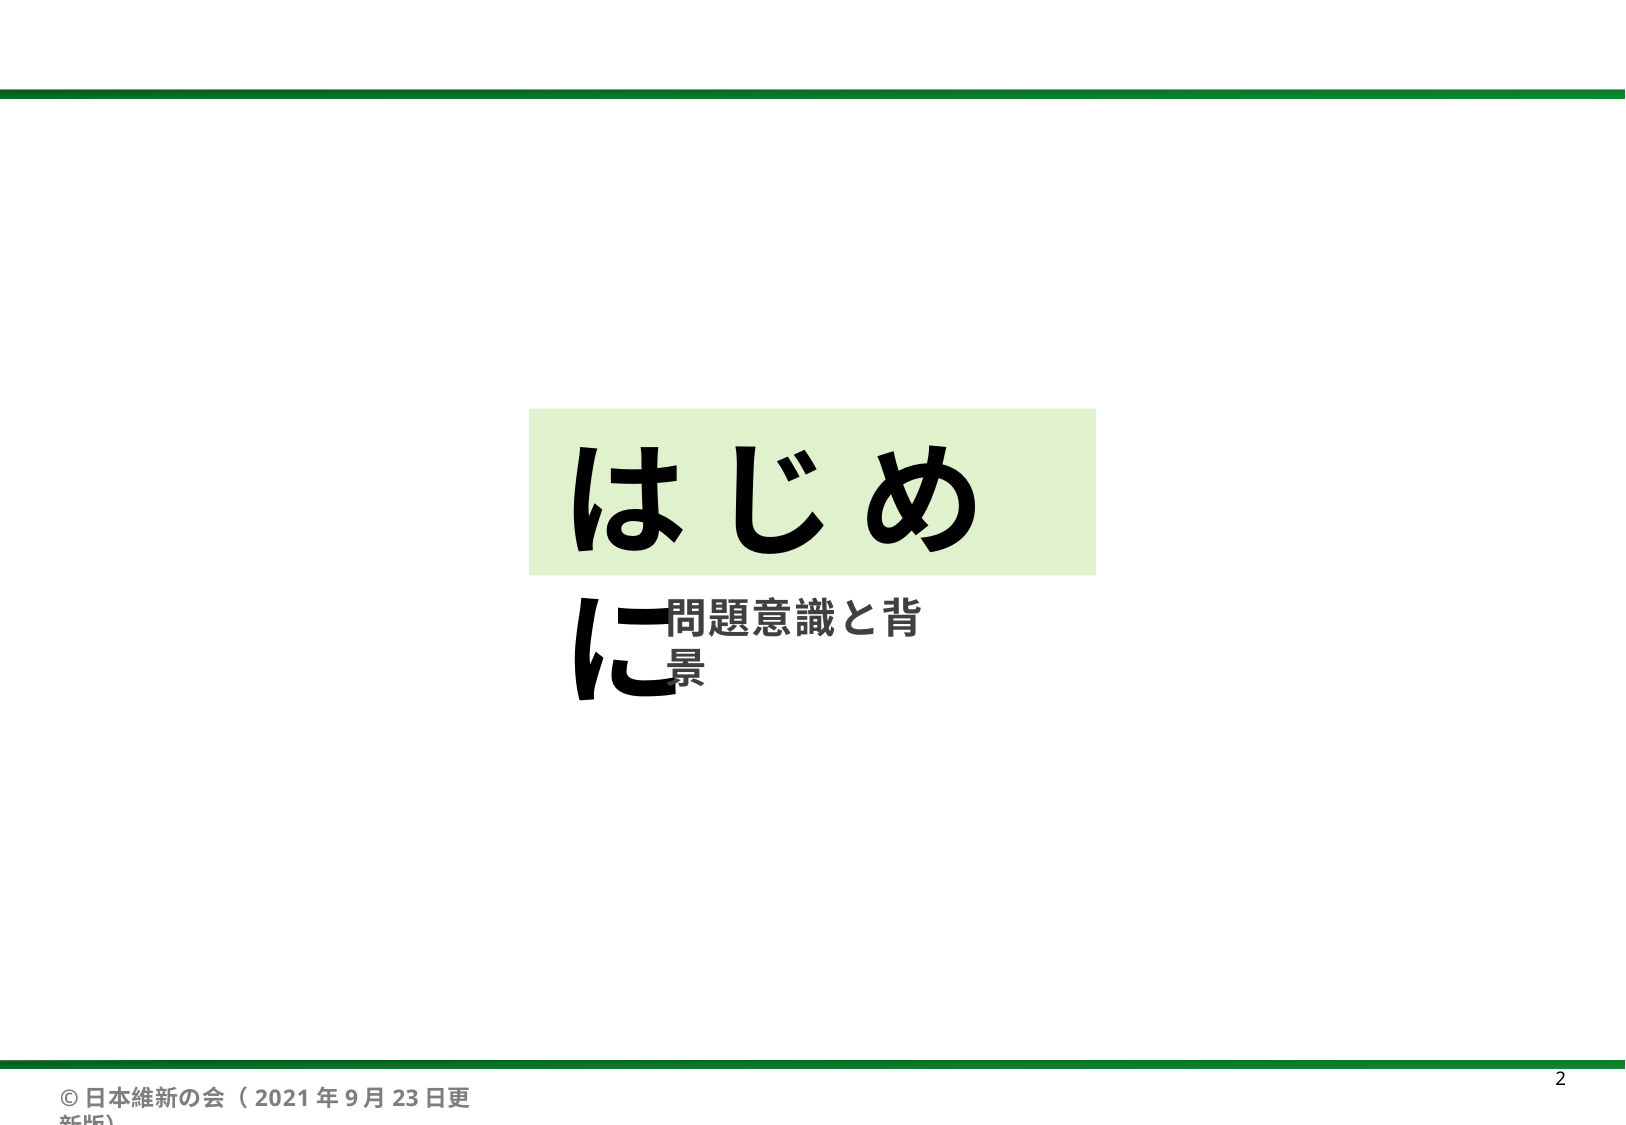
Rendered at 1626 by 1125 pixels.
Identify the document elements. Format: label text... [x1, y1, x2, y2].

text_box はじめに [560, 417, 1065, 720]
picture [0, 89, 1625, 99]
text_box 2 [1549, 1067, 1574, 1090]
picture [0, 1060, 1625, 1069]
text_box 問題意識と背景 [663, 590, 959, 693]
footer ©日本維新の会（2021年9月23日更新版） [57, 1077, 492, 1125]
text_box [529, 408, 1096, 576]
